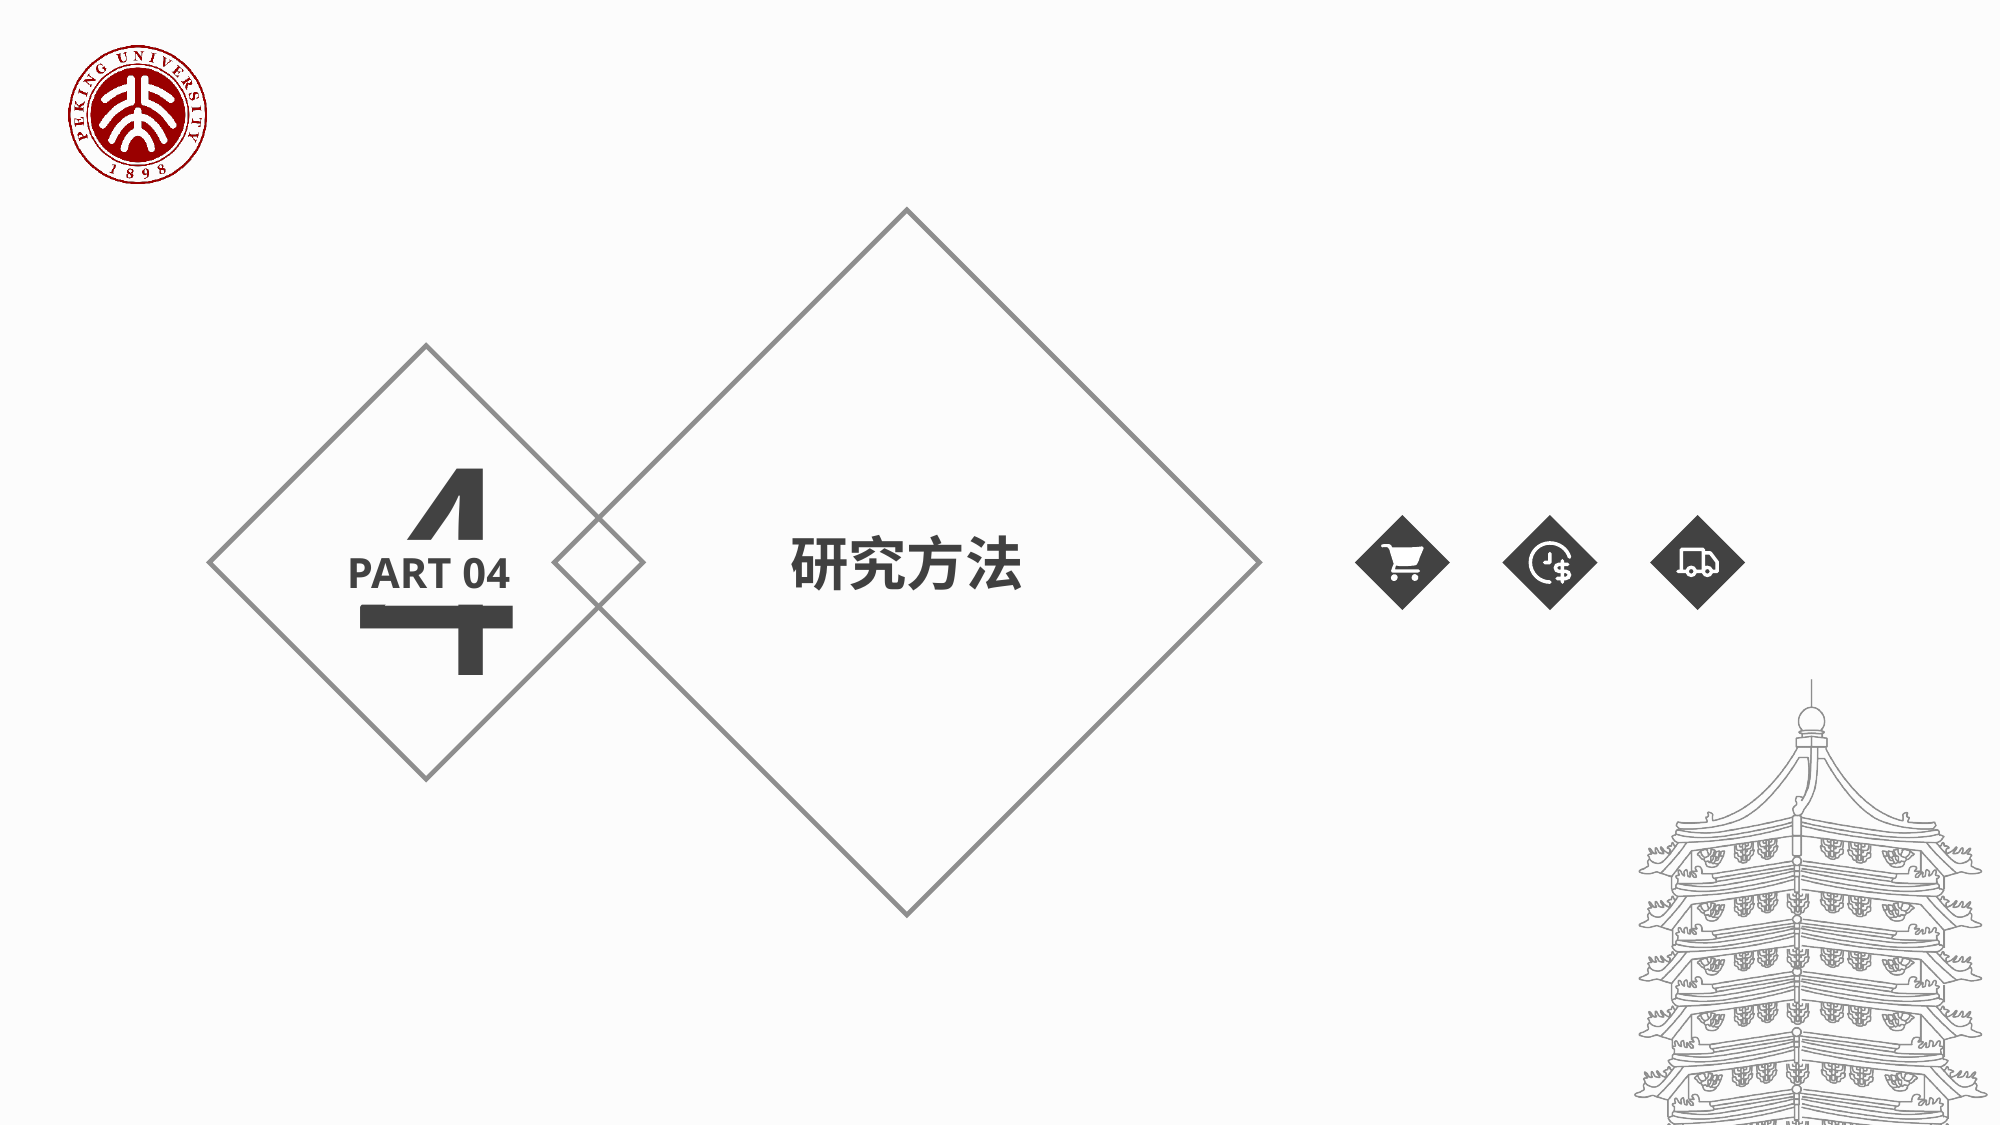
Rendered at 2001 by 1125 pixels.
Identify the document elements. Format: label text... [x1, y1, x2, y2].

picture [1625, 679, 1998, 1125]
text_box [595, 605, 1219, 917]
text_box [1501, 513, 1599, 612]
text_box PART 04 [328, 539, 529, 605]
text_box [207, 431, 339, 694]
text_box [1674, 546, 1721, 579]
text_box 研究方法 [586, 519, 1228, 605]
text_box [1228, 529, 1261, 596]
text_box [1379, 542, 1425, 583]
text_box [1527, 540, 1573, 586]
text_box [1648, 513, 1747, 612]
text_box [1353, 513, 1452, 612]
text_box [552, 529, 586, 596]
text_box [596, 208, 1218, 519]
text_box [390, 344, 463, 380]
text_box [513, 430, 599, 694]
text_box 4 [339, 605, 513, 741]
text_box [386, 741, 466, 781]
text_box 4 [339, 380, 513, 539]
picture [68, 45, 207, 184]
